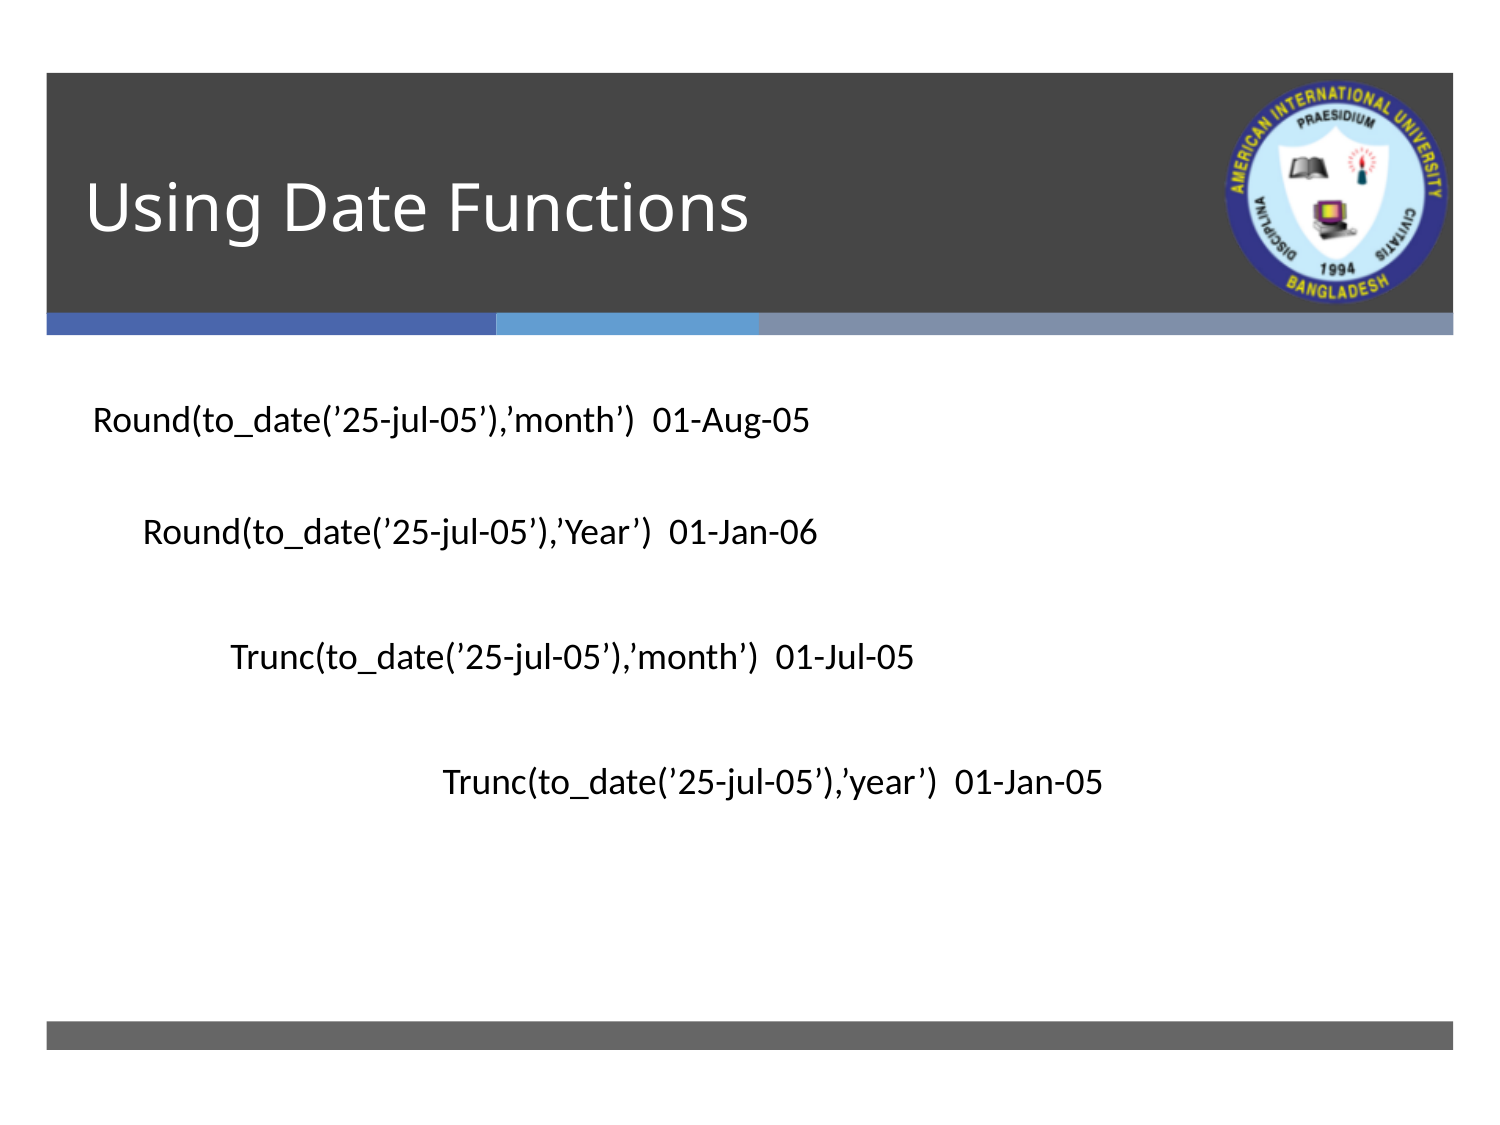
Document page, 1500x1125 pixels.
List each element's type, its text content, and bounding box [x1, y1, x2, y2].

title Using Date Functions [69, 73, 1351, 253]
text_box Trunc(to_date(’25-jul-05’),’year’) 01-Jan-05 [428, 749, 1466, 810]
picture [1220, 75, 1454, 310]
text_box Round(to_date(’25-jul-05’),’Year’) 01-Jan-06 [128, 499, 1154, 560]
text_box Round(to_date(’25-jul-05’),’month’) 01-Aug-05 [78, 387, 1166, 448]
text_box Trunc(to_date(’25-jul-05’),’month’) 01-Jul-05 [215, 624, 1253, 685]
